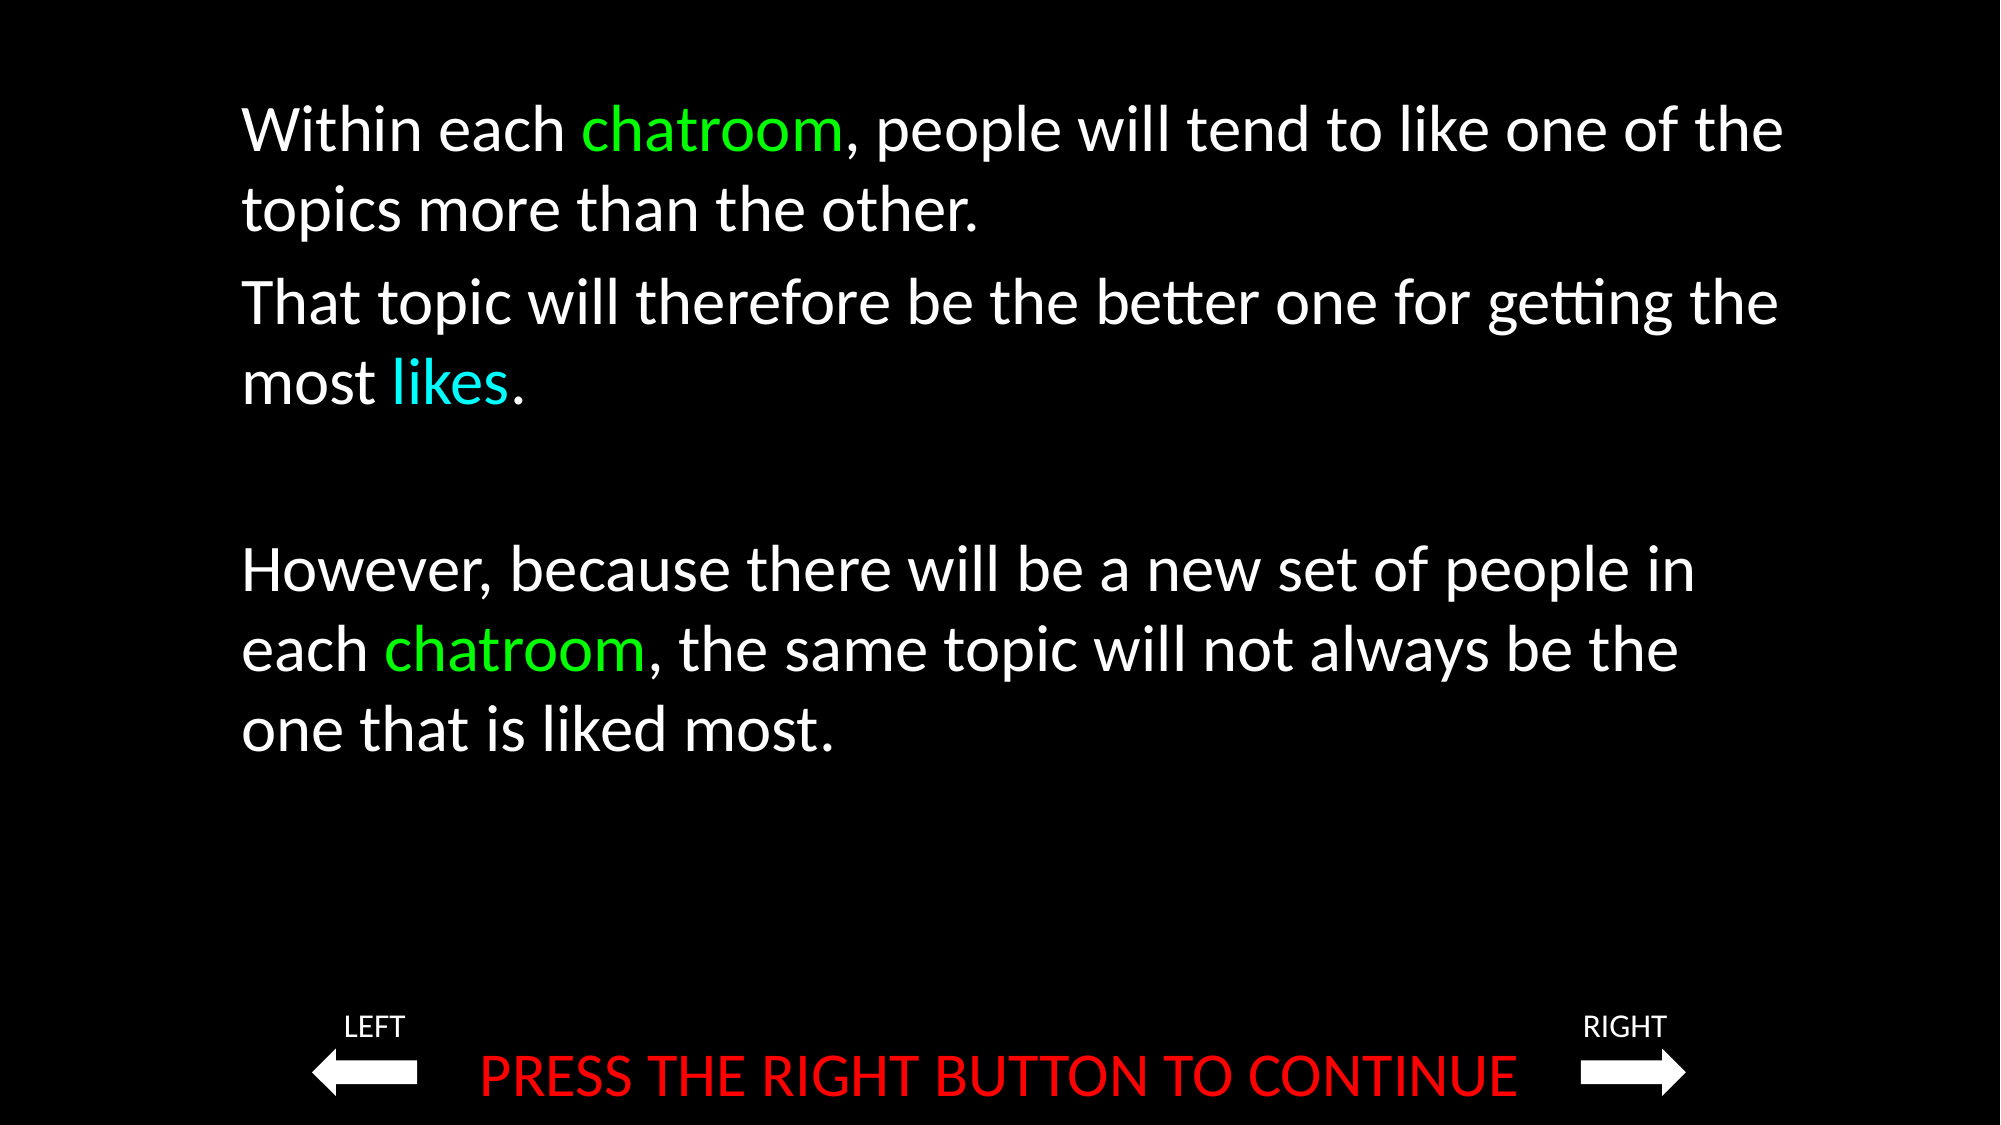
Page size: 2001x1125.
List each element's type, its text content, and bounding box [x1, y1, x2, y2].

text_box RIGHT [1499, 996, 1751, 1125]
list Within each chatroom, people will tend to like one of the topics more than the other. That topic will therefore be the better one for getting the most likes. However, because there will be a new set of people in each chatroom, the same topic will not always be the one that is liked most. [225, 77, 1812, 908]
text_box [311, 1047, 418, 1097]
text_box PRESS THE RIGHT BUTTON TO CONTINUE [501, 1017, 1499, 1125]
text_box LEFT [249, 996, 501, 1125]
text_box [1580, 1047, 1687, 1097]
